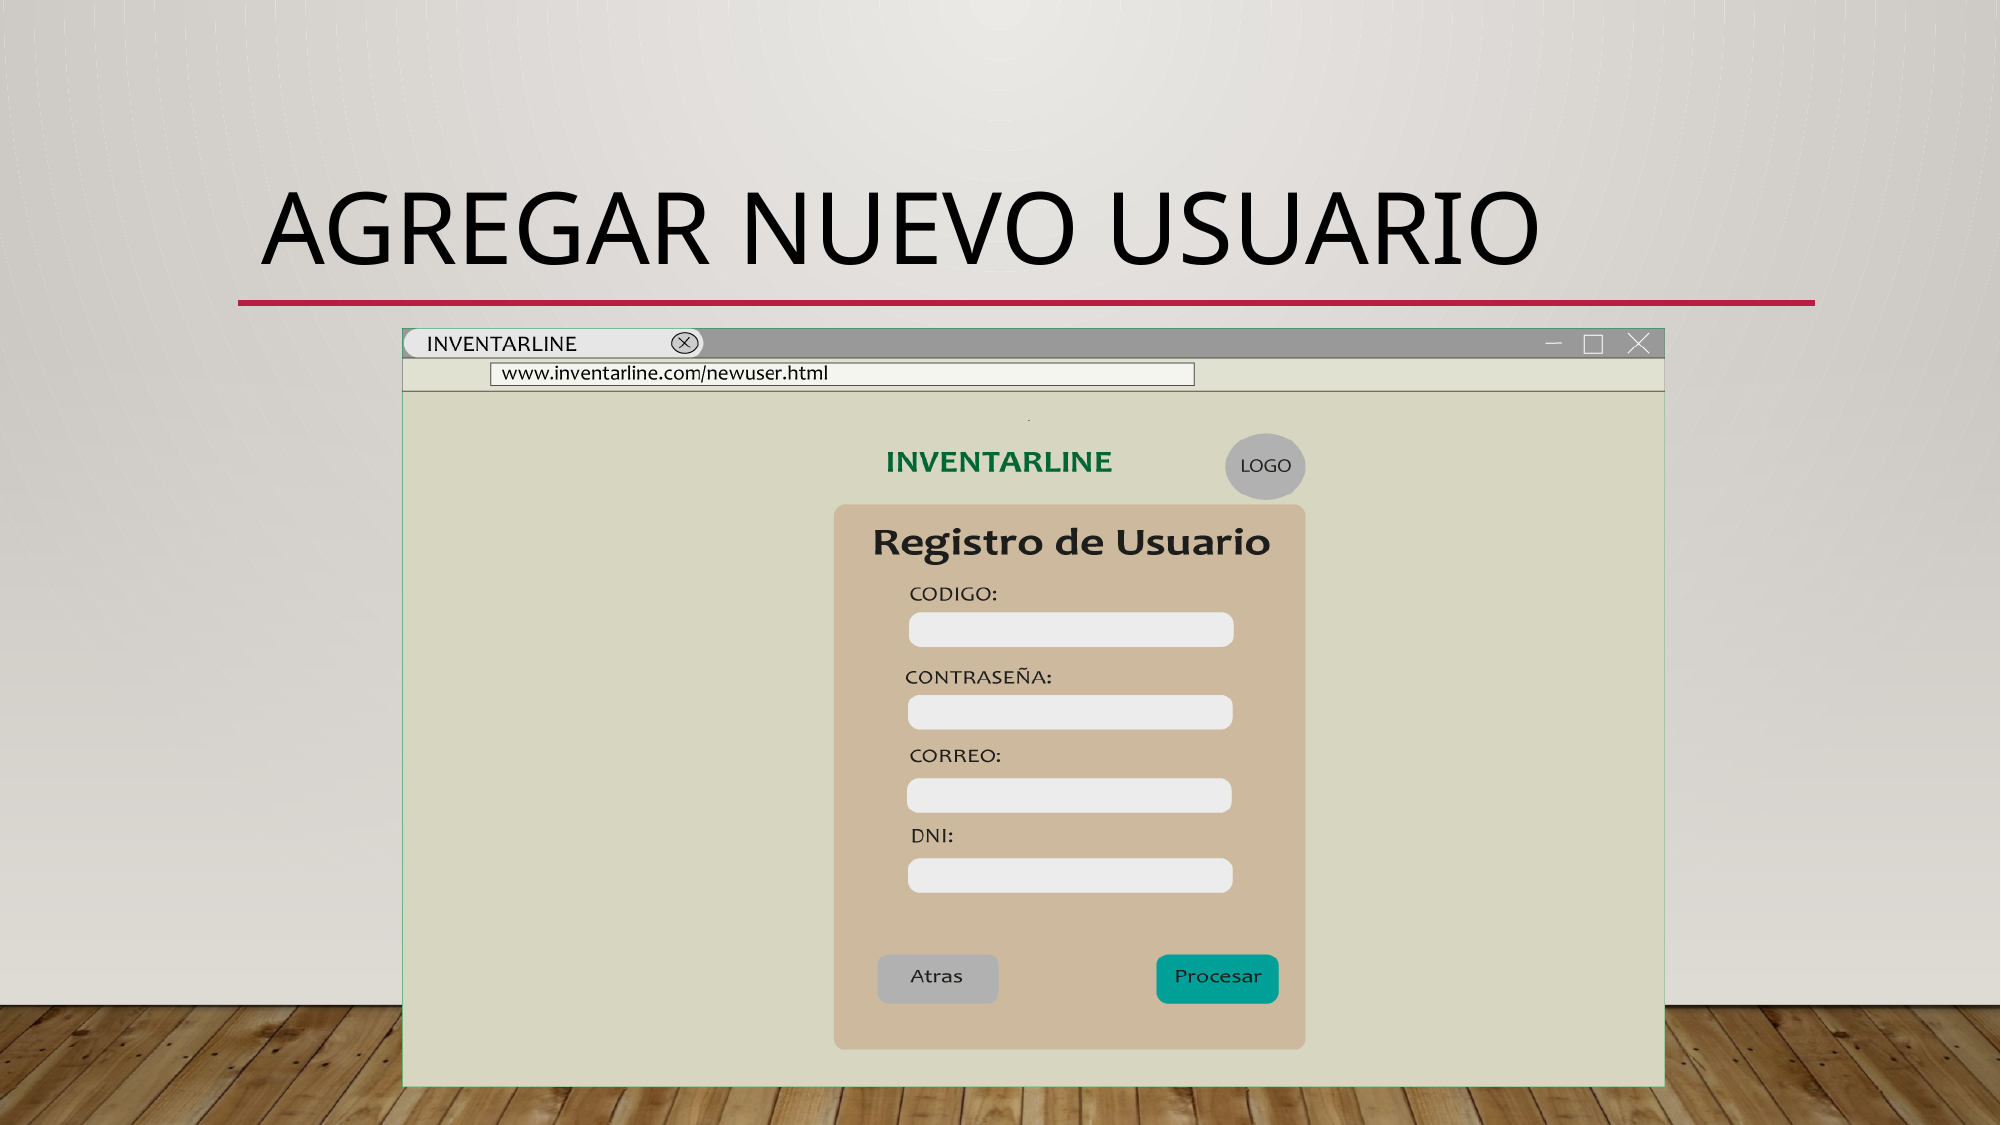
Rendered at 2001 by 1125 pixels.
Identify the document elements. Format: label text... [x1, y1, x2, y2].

title Agregar nuevo Usuario [245, 170, 1822, 303]
picture [0, 1005, 2000, 1125]
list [401, 328, 1666, 1087]
